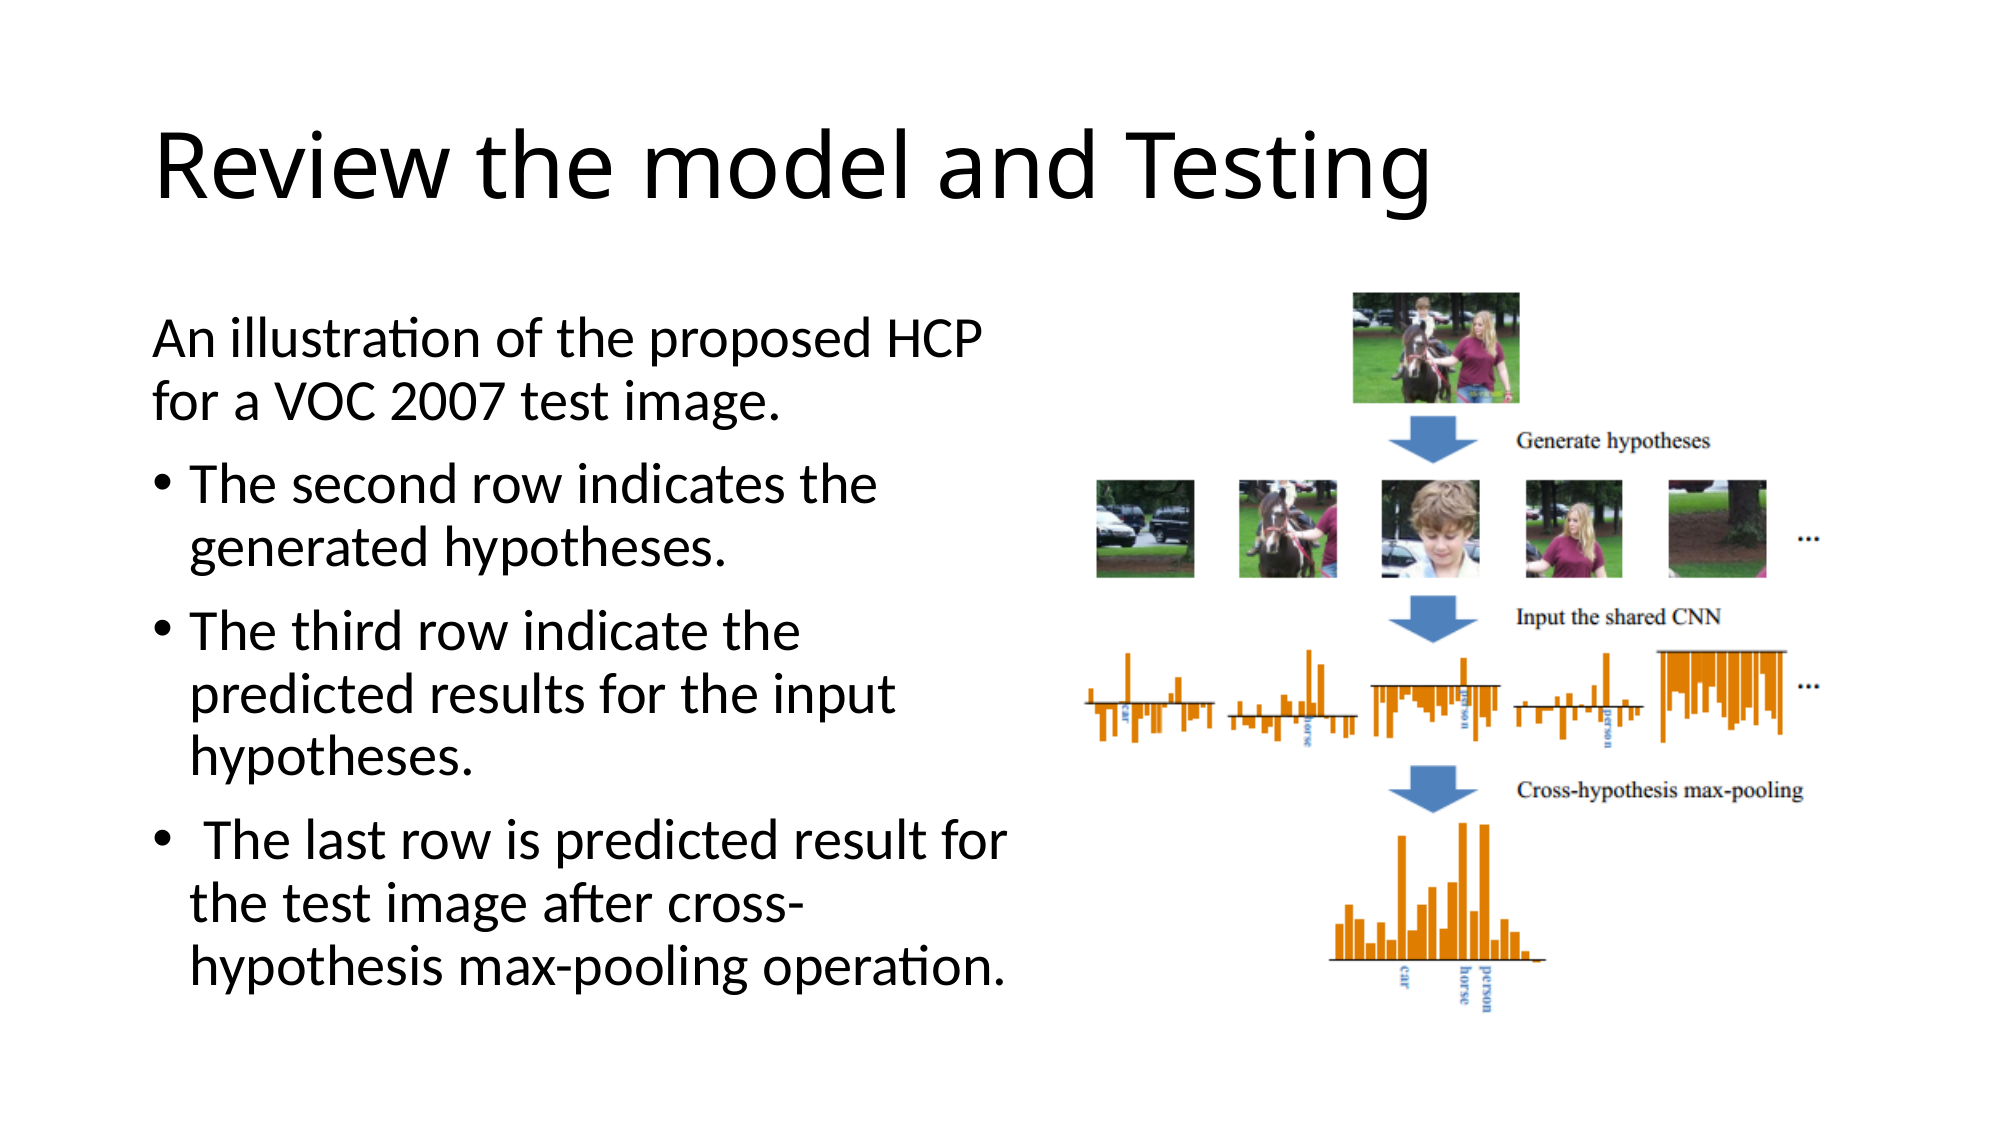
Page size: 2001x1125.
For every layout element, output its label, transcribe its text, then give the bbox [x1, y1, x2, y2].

title Review the model and Testing [137, 59, 1863, 278]
list An illustration of the proposed HCP for a VOC 2007 test image. The second row indicates the generated hypotheses. The third row indicate the predicted results for the input hypotheses. The last row is predicted result for the test image after cross-hypothesis max-pooling operation. [137, 299, 1027, 1014]
picture [1060, 248, 1863, 1046]
